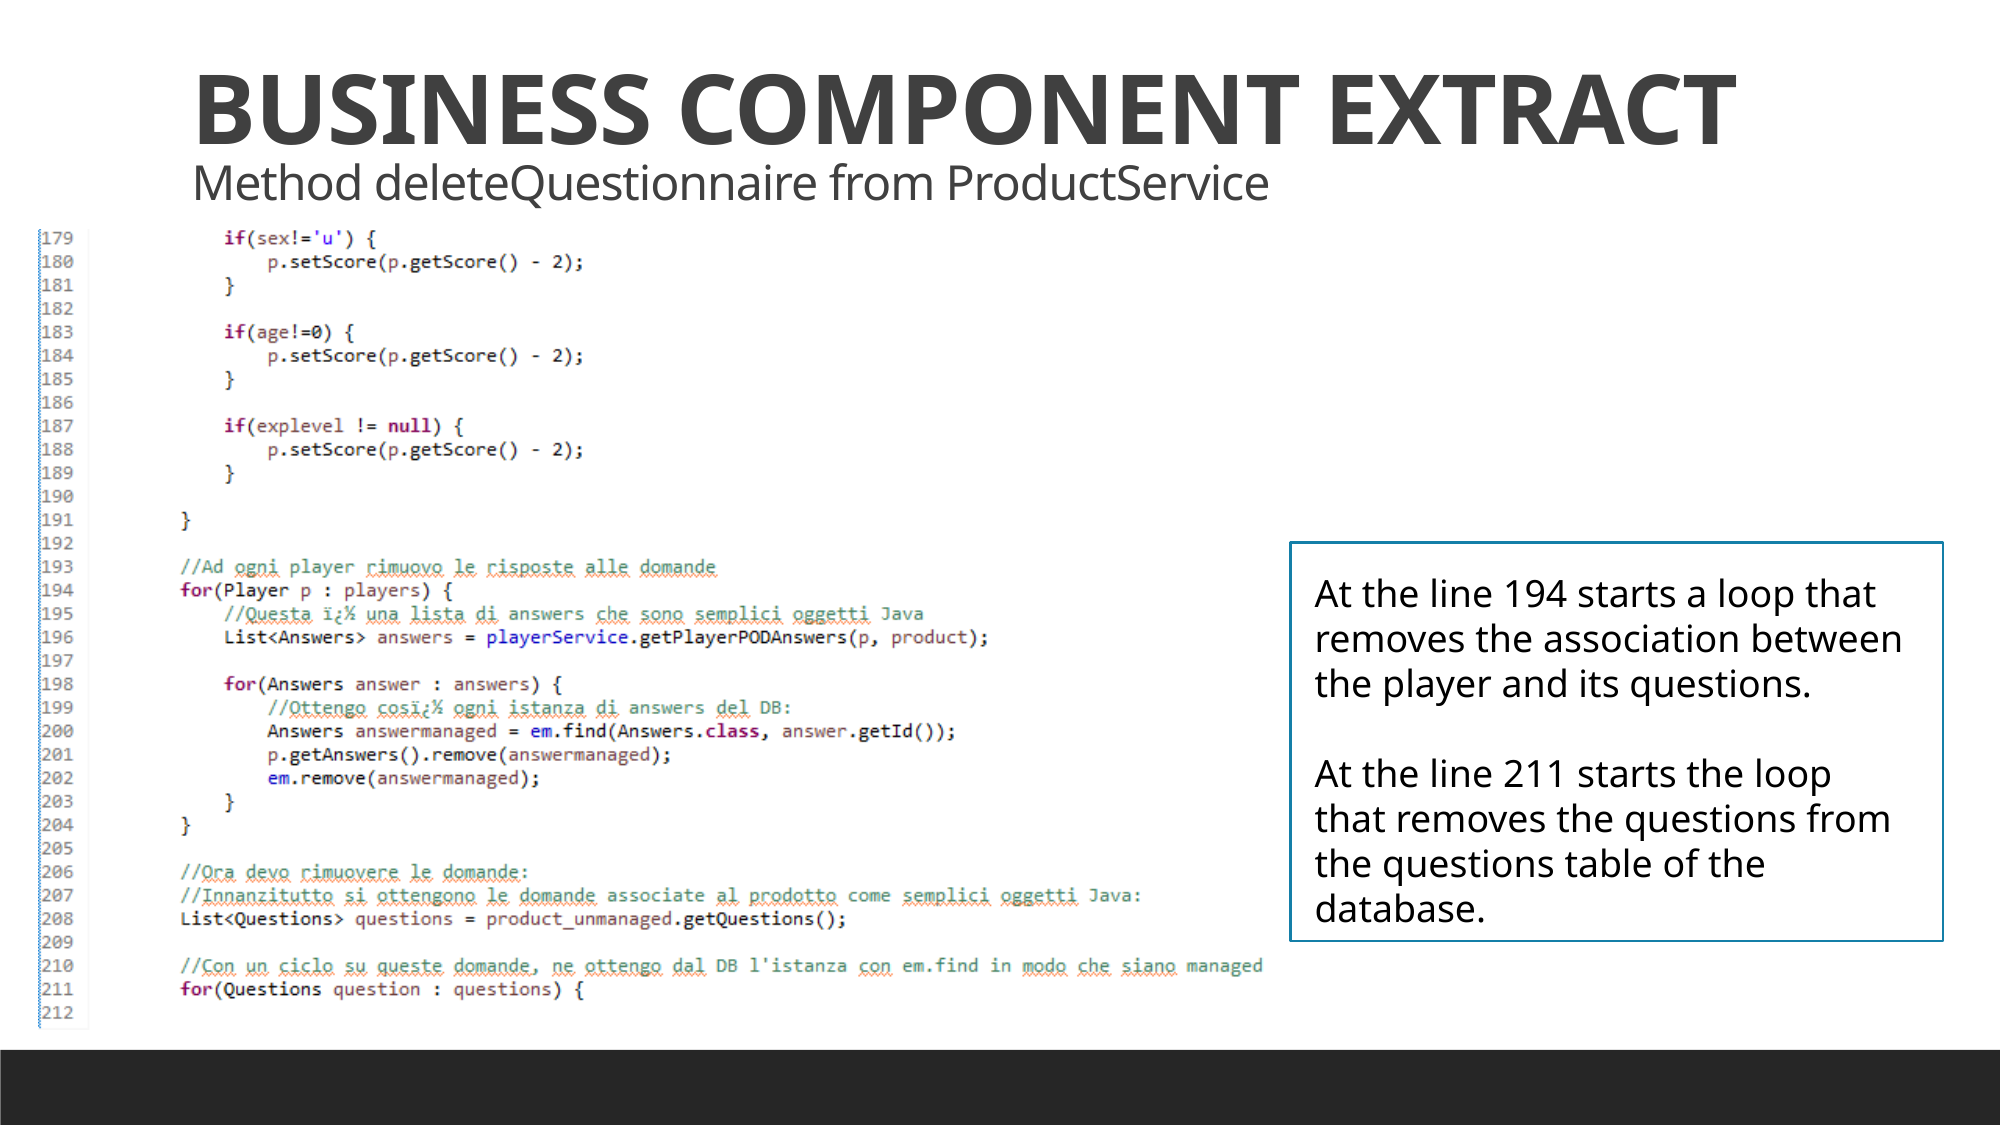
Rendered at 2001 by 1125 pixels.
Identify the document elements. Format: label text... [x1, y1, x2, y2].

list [37, 228, 1363, 1030]
text_box At the line 194 starts a loop that removes the association between the player and its questions. At the line 211 starts the loop that removes the questions from the questions table of the database. [1372, 562, 1925, 938]
text_box [1372, 541, 1944, 942]
title BUSINESS COMPONENT EXTRACT Method deleteQuestionnaire from ProductService [176, 0, 1902, 218]
